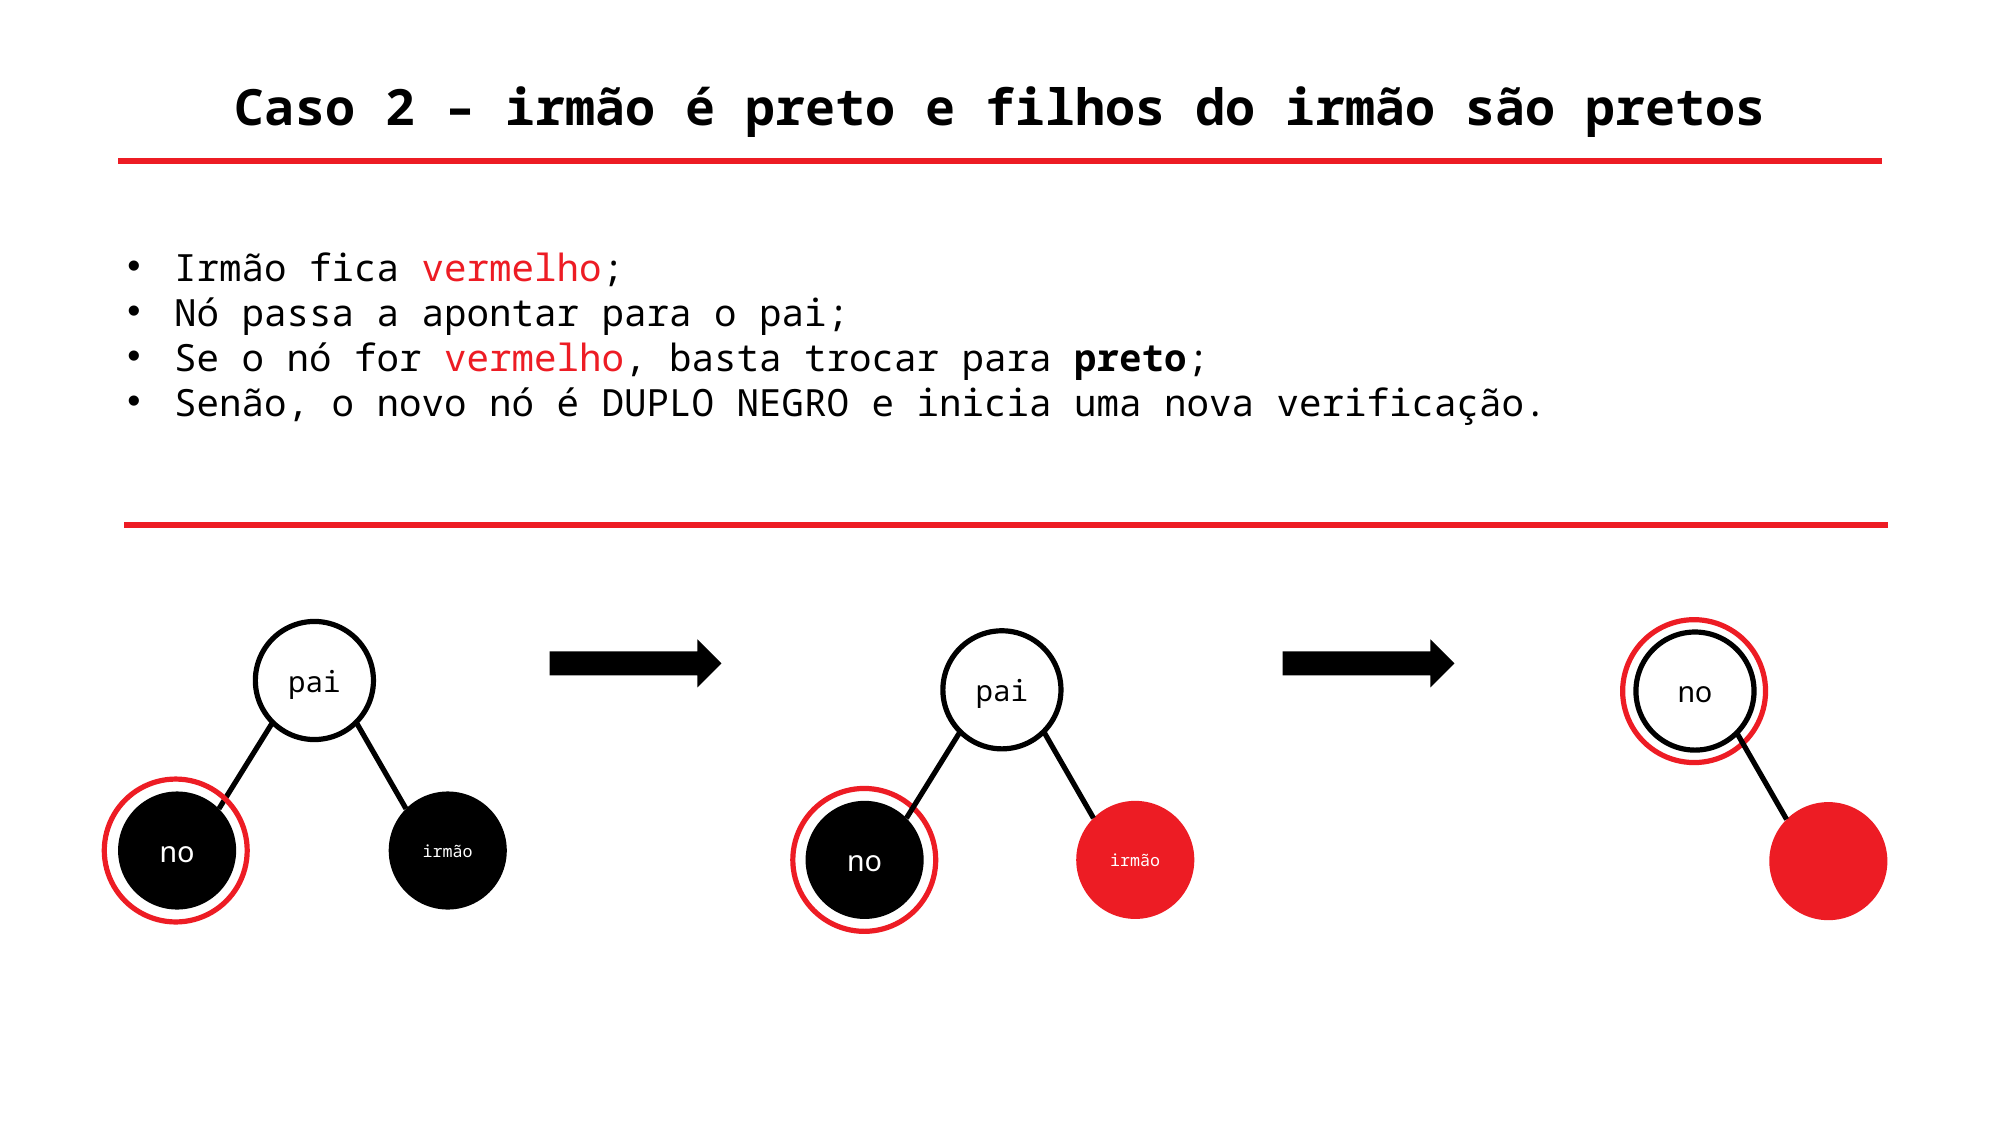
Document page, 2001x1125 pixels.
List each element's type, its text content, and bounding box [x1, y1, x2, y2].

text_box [104, 619, 1766, 932]
text_box Irmão fica vermelho; Nó passa a apontar para o pai; Se o nó for vermelho, basta trocar para preto; Senão, o novo nó é DUPLO NEGRO e inicia uma nova verificação. [112, 236, 1888, 431]
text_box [805, 630, 1195, 919]
text_box Caso 2 – irmão é preto e filhos do irmão são pretos [118, 68, 1882, 144]
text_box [1635, 632, 1888, 921]
